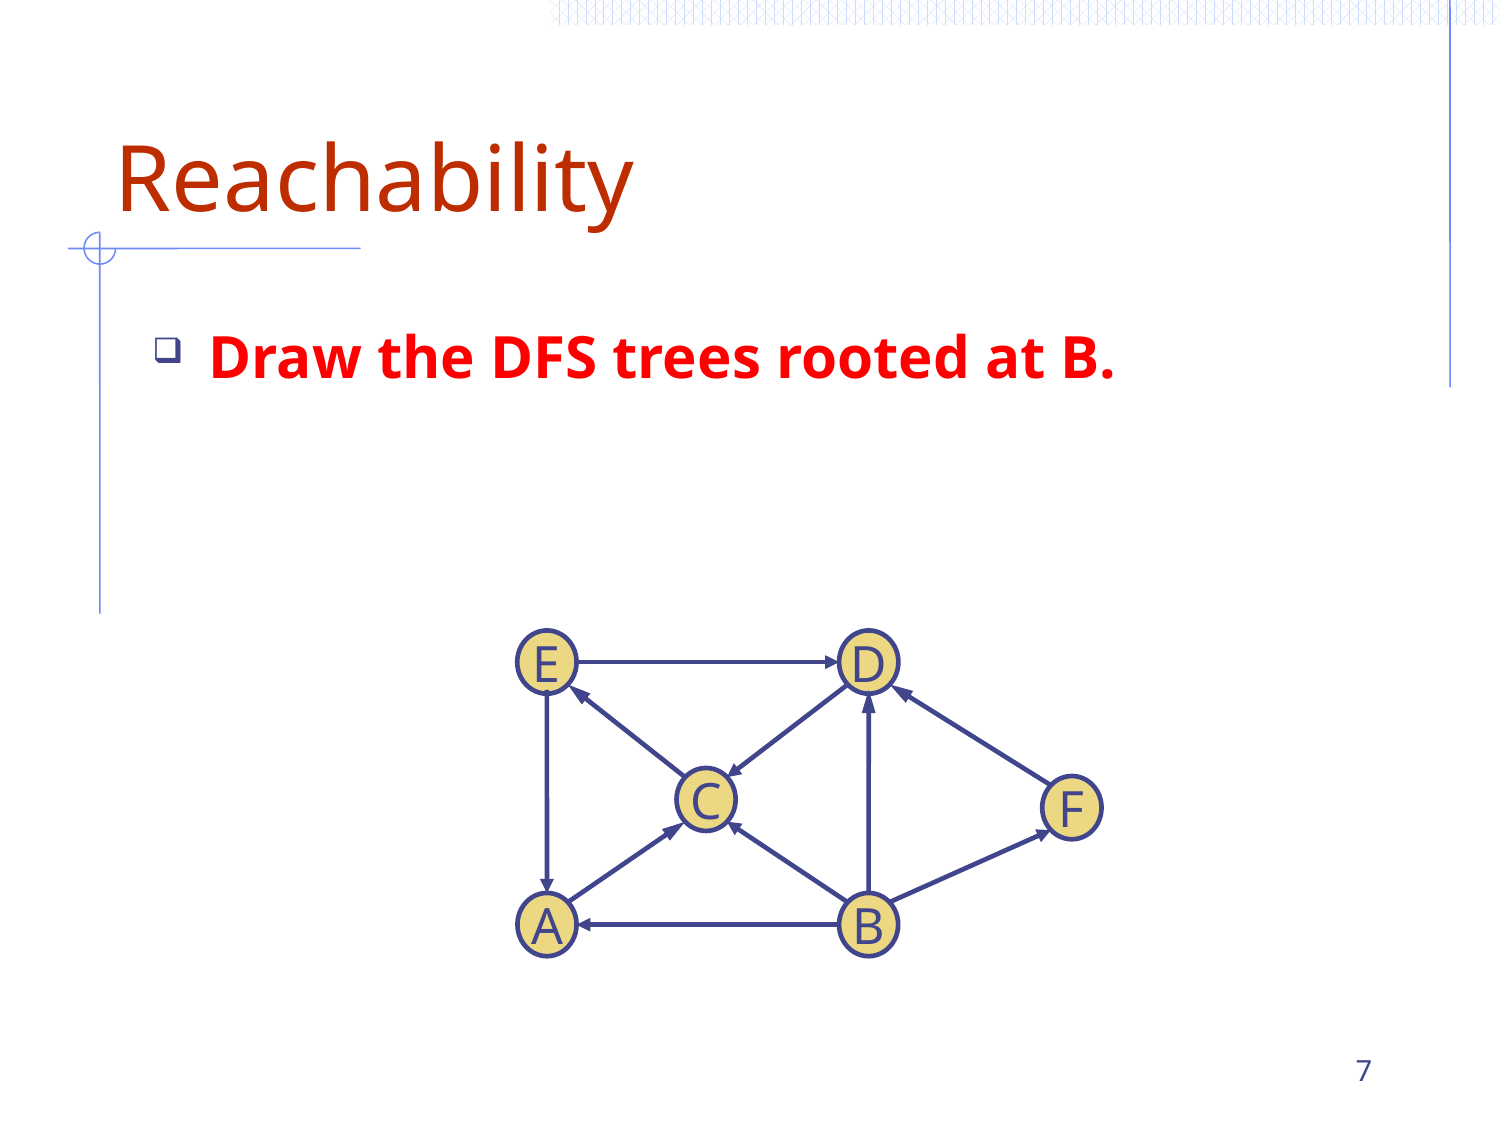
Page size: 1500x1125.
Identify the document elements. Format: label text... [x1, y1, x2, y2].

text_box E [517, 630, 577, 694]
list Draw the DFS trees rooted at B. [137, 312, 1413, 988]
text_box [726, 686, 848, 775]
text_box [889, 686, 1051, 784]
slide_number 7 [1074, 1024, 1388, 1101]
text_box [889, 831, 1051, 901]
text_box A [517, 893, 577, 957]
text_box D [839, 630, 899, 694]
text_box C [676, 767, 736, 831]
text_box B [839, 893, 899, 957]
title Reachability [99, 49, 1376, 238]
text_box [726, 823, 848, 901]
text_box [567, 686, 686, 775]
text_box F [1042, 775, 1102, 840]
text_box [567, 823, 686, 901]
